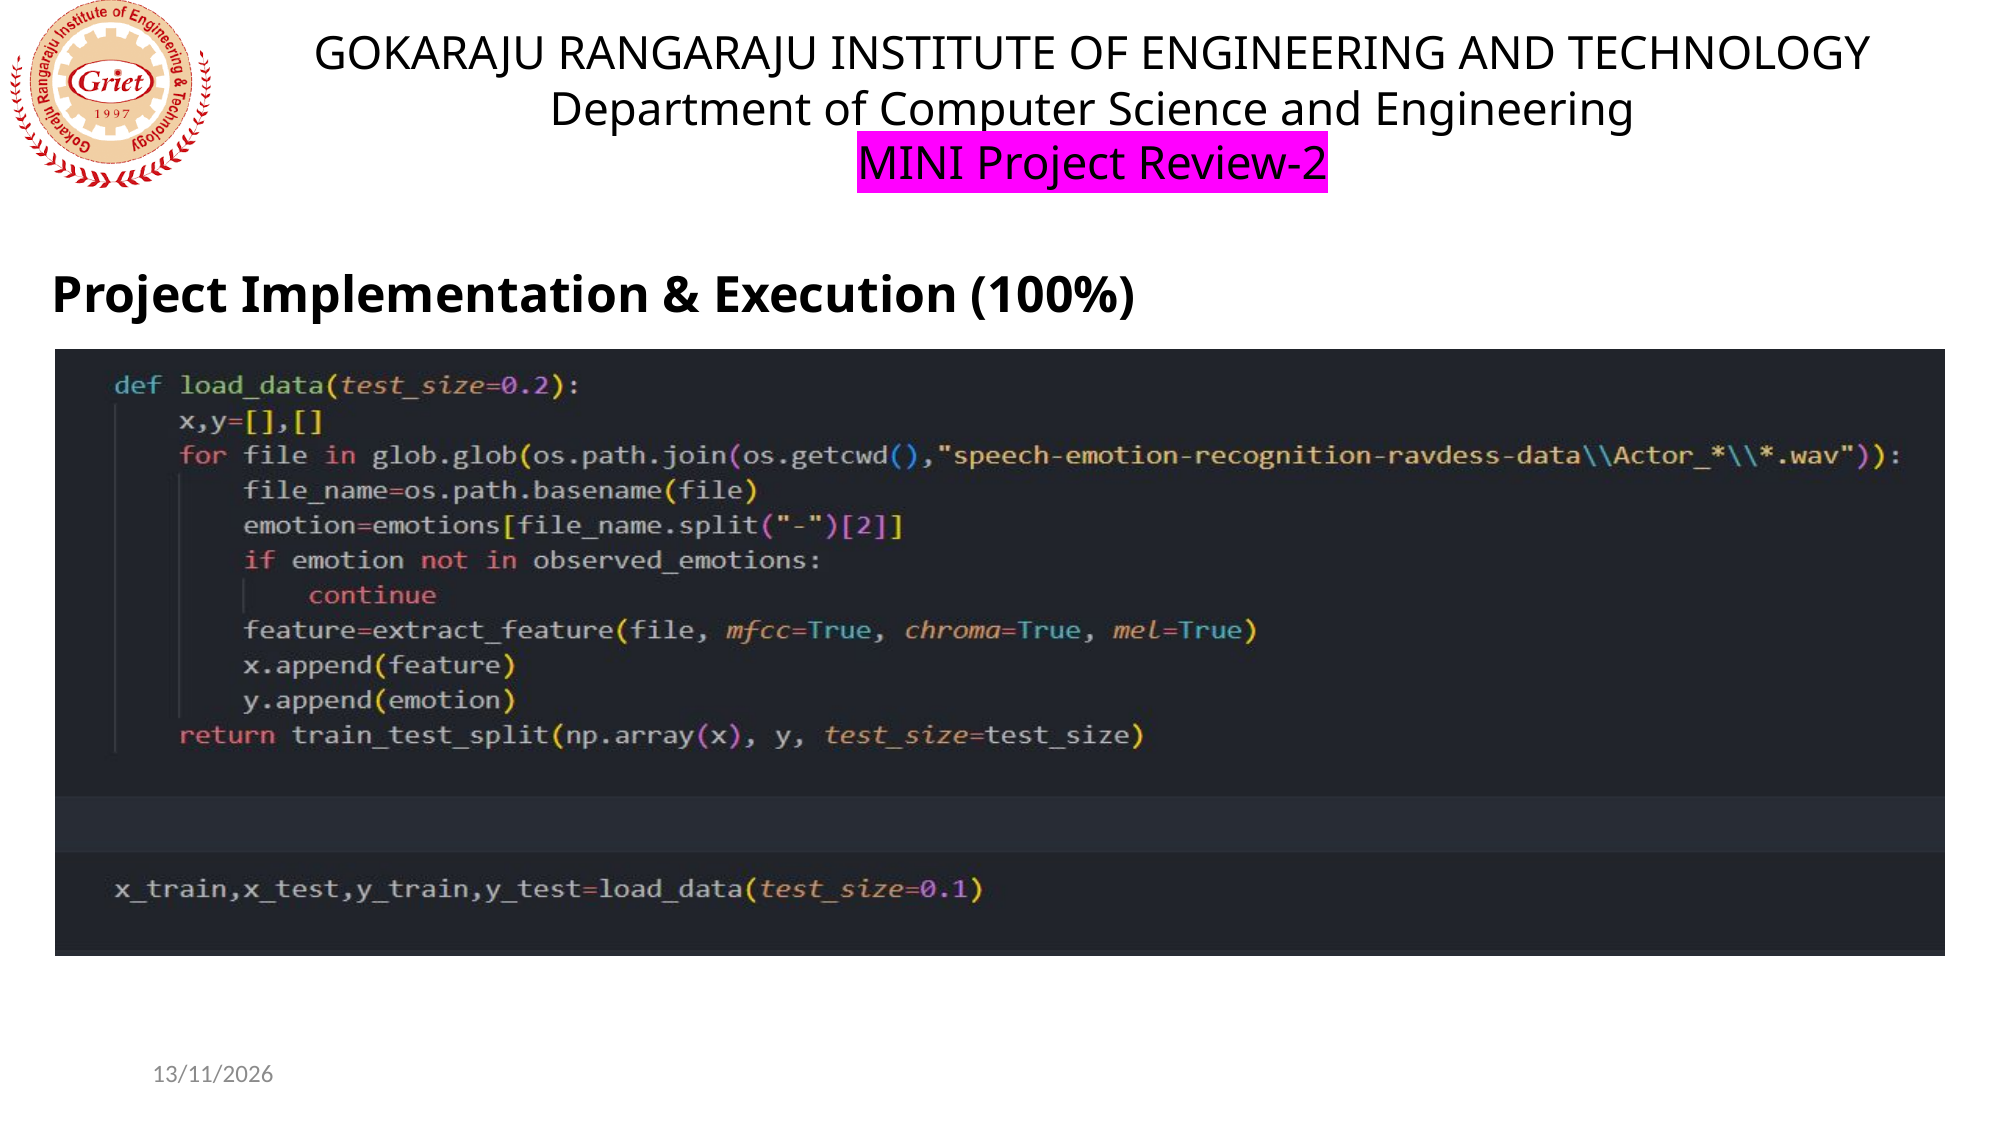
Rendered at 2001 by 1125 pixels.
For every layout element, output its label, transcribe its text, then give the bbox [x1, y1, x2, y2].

picture [55, 349, 1945, 956]
picture [10, 0, 211, 188]
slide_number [137, 1042, 588, 1103]
title Project Implementation & Execution (100%) [10, 261, 1975, 1079]
text_box GOKARAJU RANGARAJU INSTITUTE OF ENGINEERING AND TECHNOLOGY Department of Computer Science and Engineering MINI Project Review-2 [210, 16, 1975, 197]
